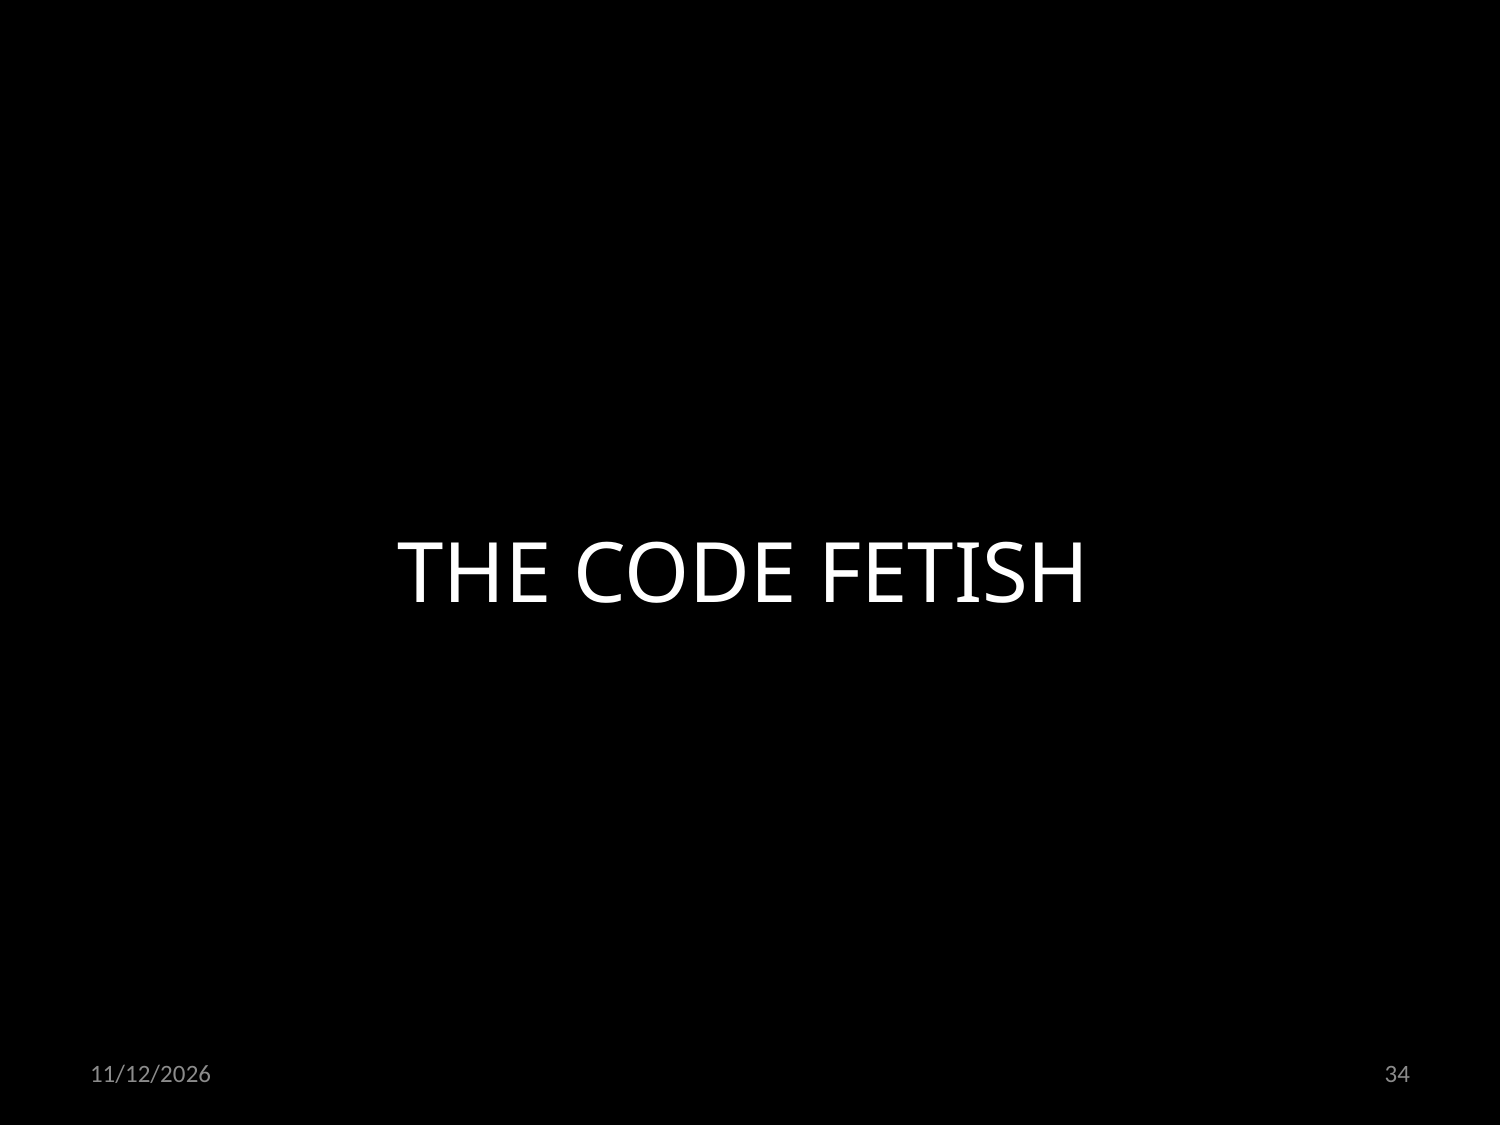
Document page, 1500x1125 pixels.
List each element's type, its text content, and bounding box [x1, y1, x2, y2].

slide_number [75, 1042, 425, 1103]
slide_number 34 [1074, 1042, 1425, 1103]
list THE CODE FETISH [190, 512, 1298, 614]
